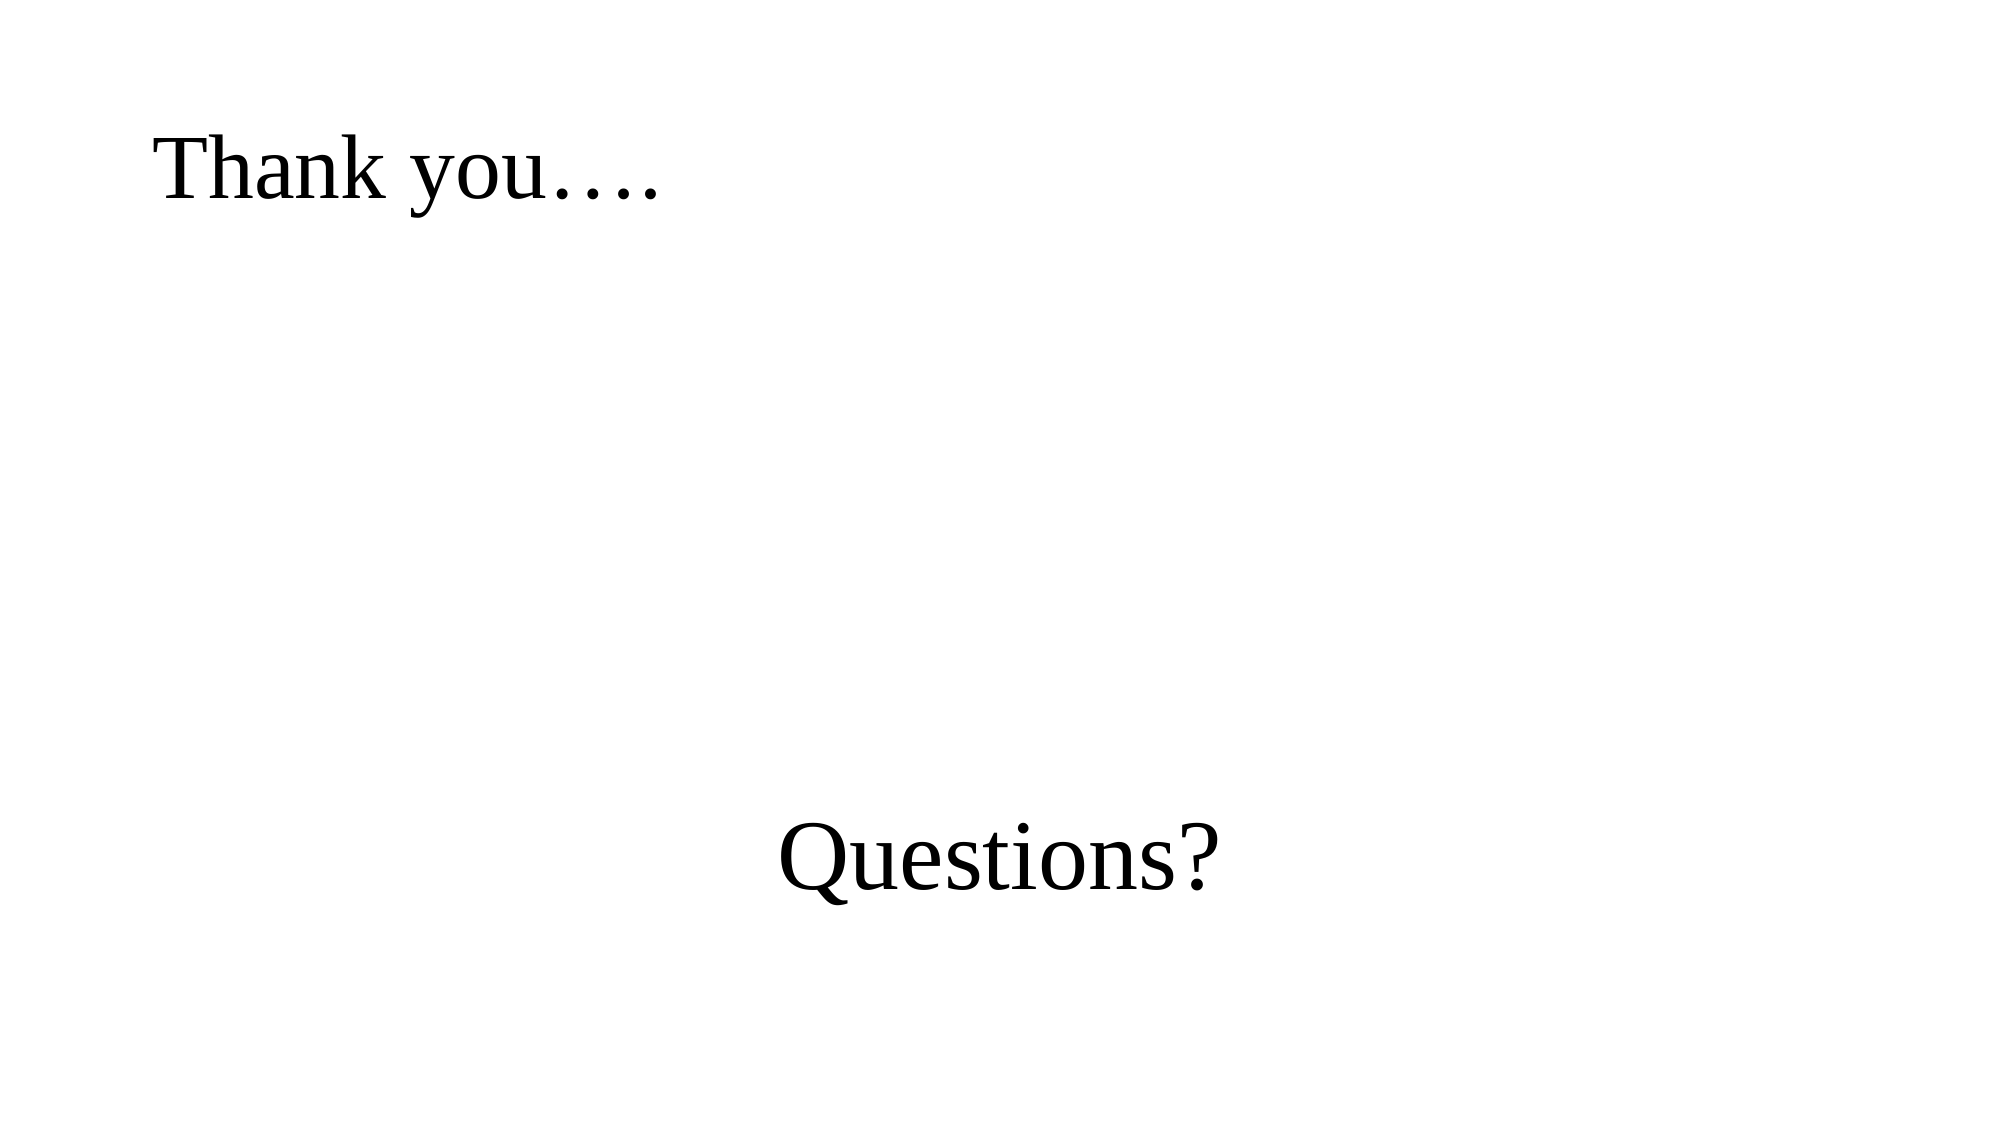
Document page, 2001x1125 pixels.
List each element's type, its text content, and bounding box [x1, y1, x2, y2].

title Thank you…. [137, 59, 1863, 278]
list Questions? [137, 795, 1863, 1014]
